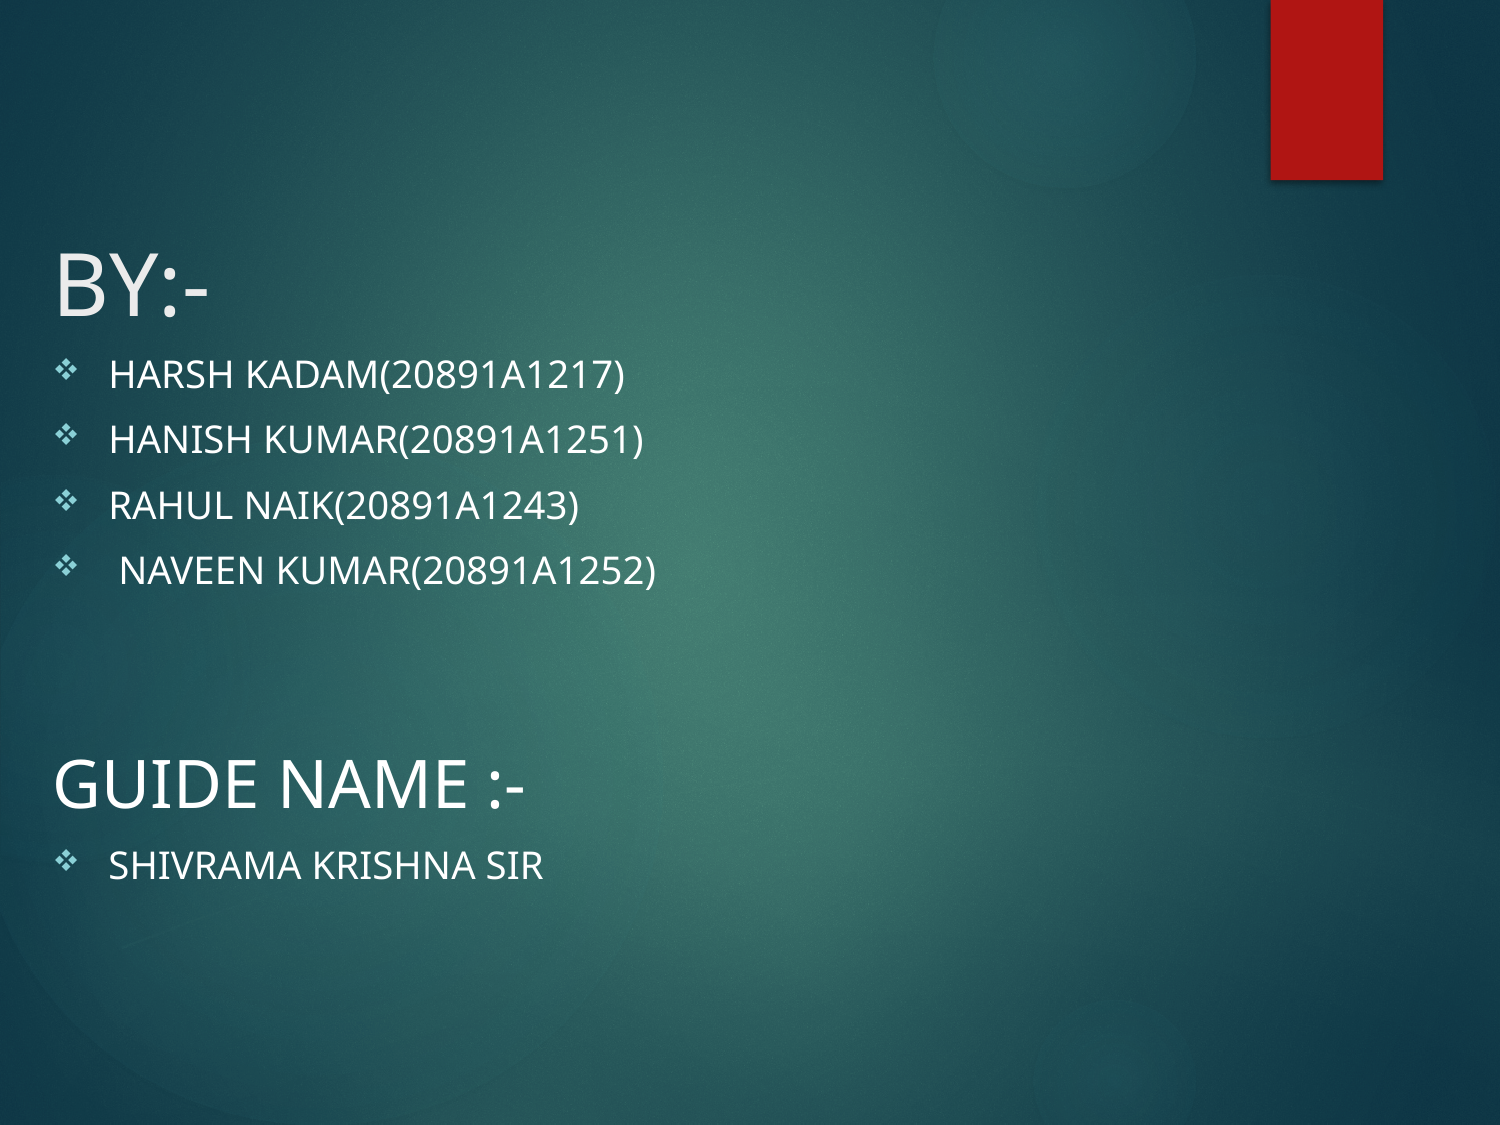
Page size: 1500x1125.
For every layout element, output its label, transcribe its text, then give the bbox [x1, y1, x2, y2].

title BY:- [37, 221, 1195, 452]
list HARSH KADAM(20891A1217) HANISH KUMAR(20891A1251) RAHUL NAIK(20891A1243) NAVEEN KUMAR(20891A1252) GUIDE NAME :- SHIVRAMA KRISHNA SIR [37, 342, 1139, 1031]
